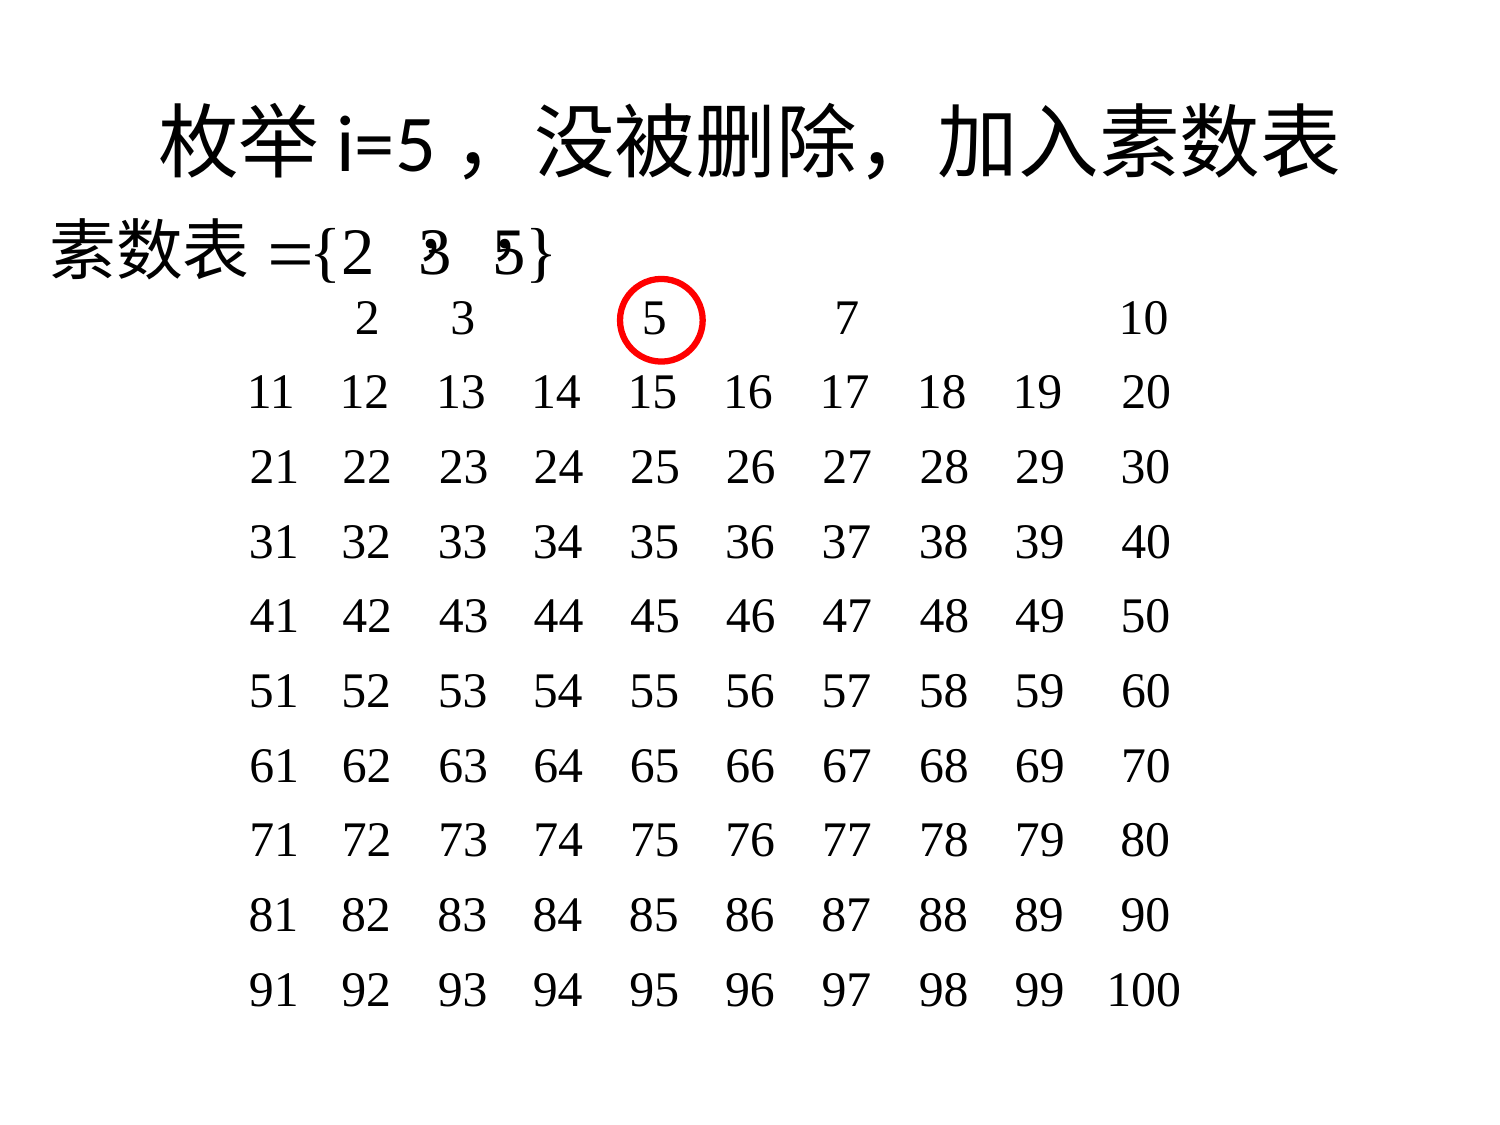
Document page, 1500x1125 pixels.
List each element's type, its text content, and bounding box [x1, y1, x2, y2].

title 枚举i=5，没被删除，加入素数表 [75, 45, 1425, 233]
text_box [241, 287, 1189, 1027]
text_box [41, 208, 565, 303]
text_box [634, 276, 689, 286]
